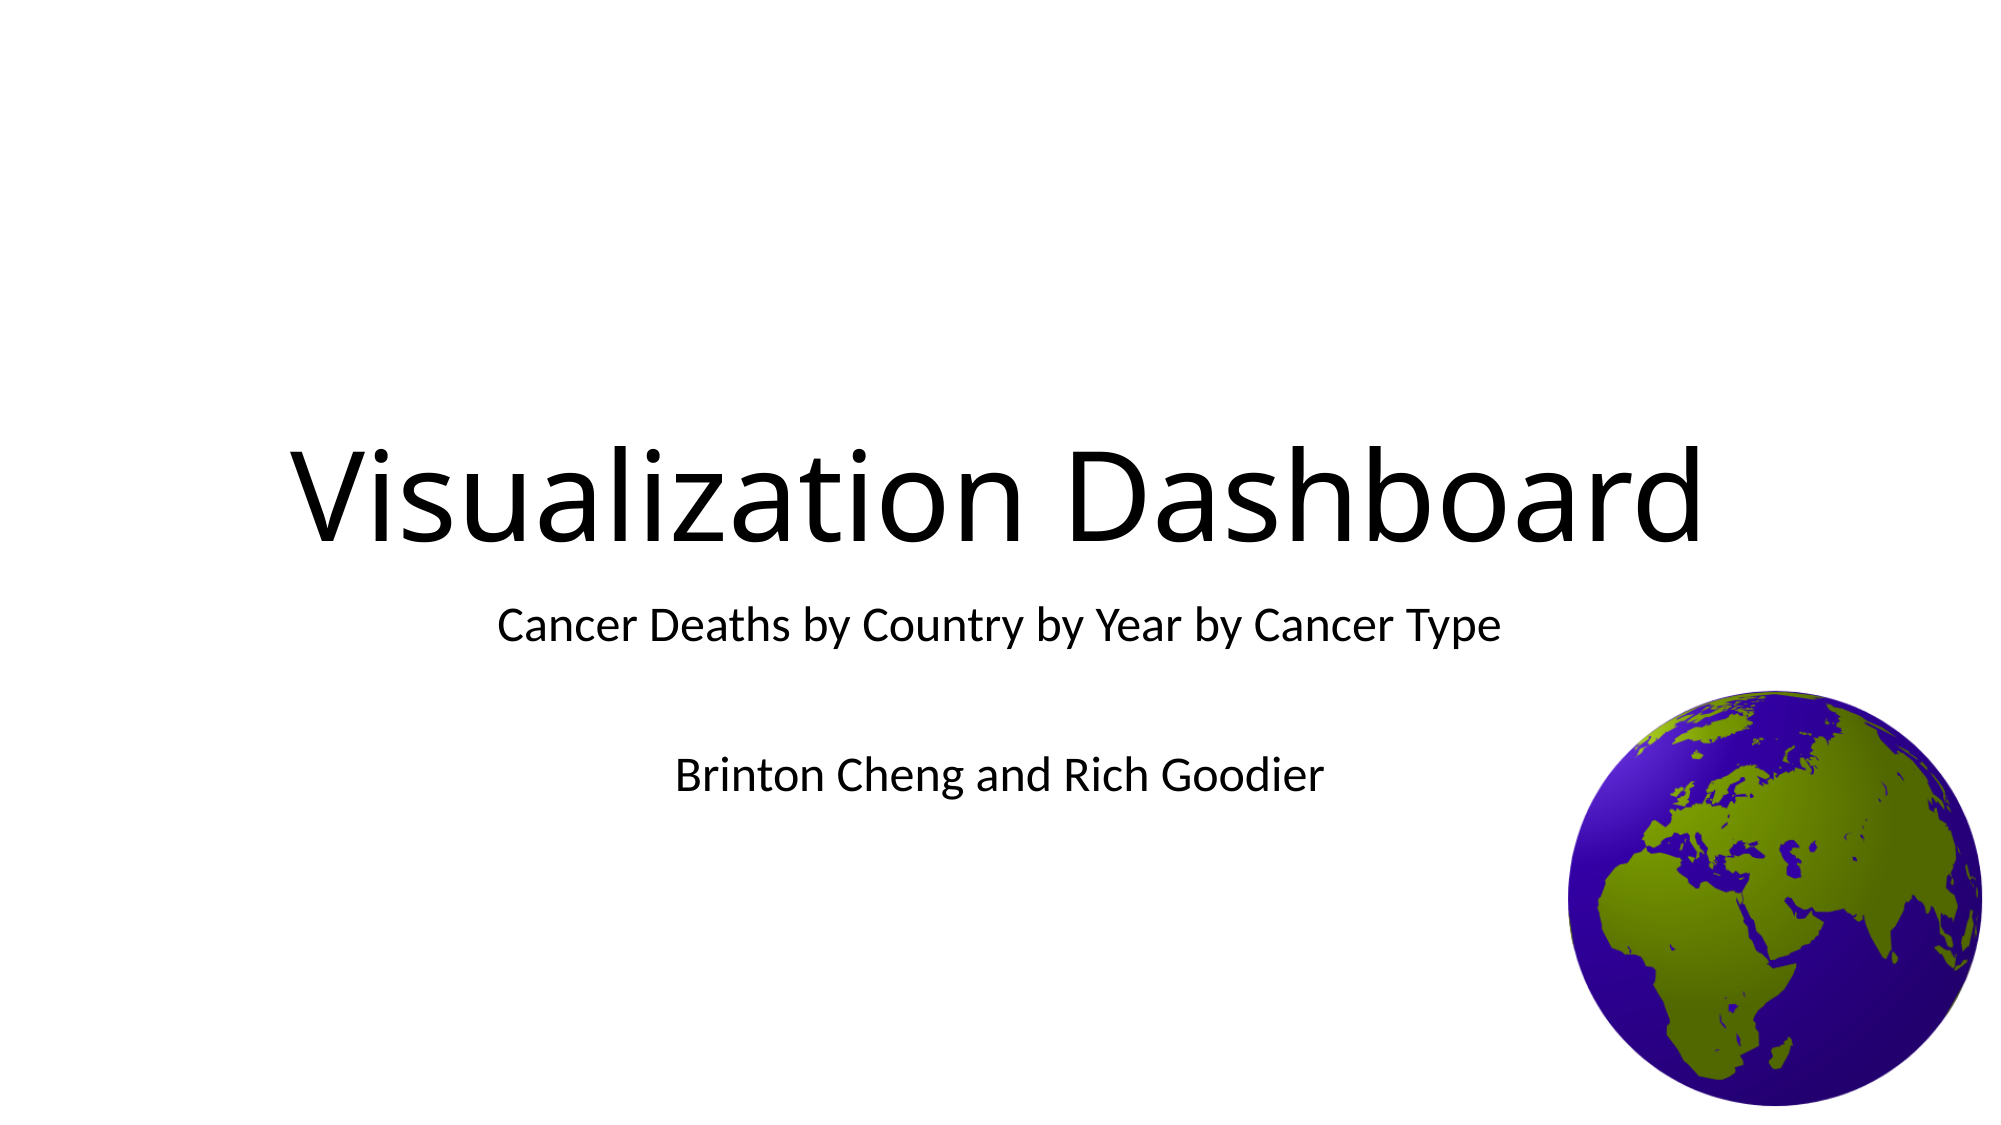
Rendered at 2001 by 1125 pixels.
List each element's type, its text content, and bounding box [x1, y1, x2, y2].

subtitle Cancer Deaths by Country by Year by Cancer Type Brinton Cheng and Rich Goodier [249, 590, 1750, 863]
picture [1546, 673, 2000, 1125]
title Visualization Dashboard [249, 184, 1750, 576]
